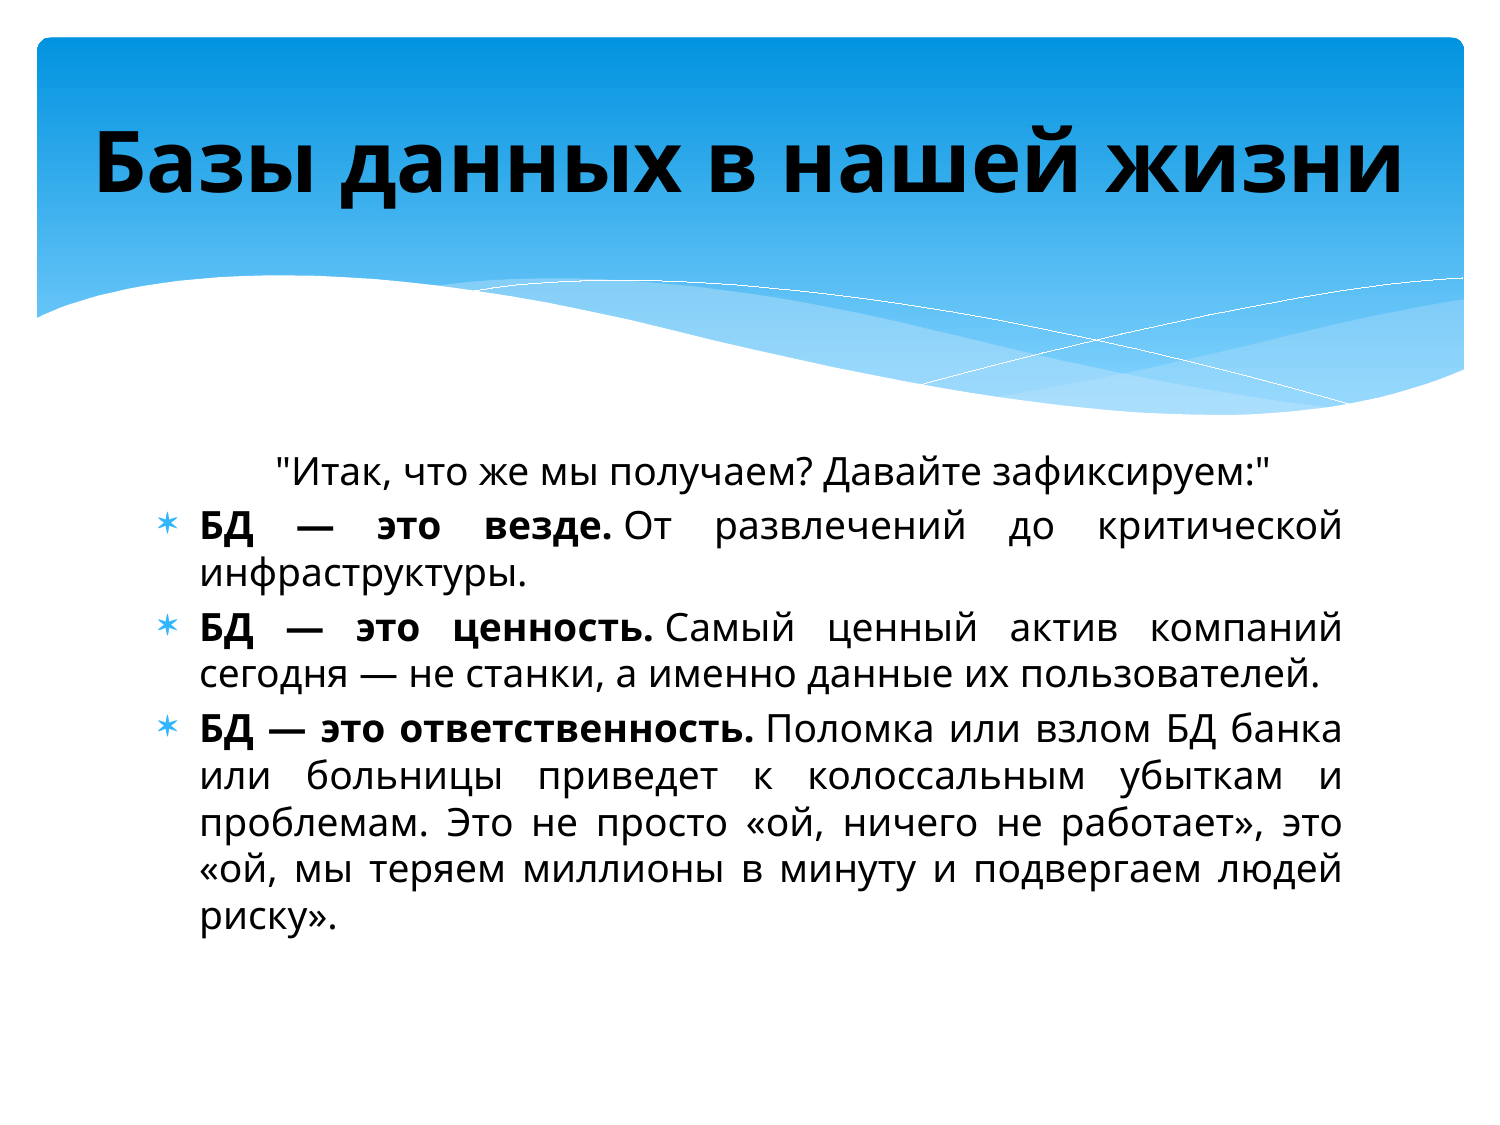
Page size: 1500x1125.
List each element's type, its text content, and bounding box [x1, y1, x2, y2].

list "Итак, что же мы получаем? Давайте зафиксируем:" БД — это везде. От развлечений до критической инфраструктуры. БД — это ценность. Самый ценный актив компаний сегодня — не станки, а именно данные их пользователей. БД — это ответственность. Поломка или взлом БД банка или больницы приведет к колоссальным убыткам и проблемам. Это не просто «ой, ничего не работает», это «ой, мы теряем миллионы в минуту и подвергаем людей риску». [143, 438, 1359, 1005]
title Базы данных в нашей жизни [75, 55, 1425, 261]
